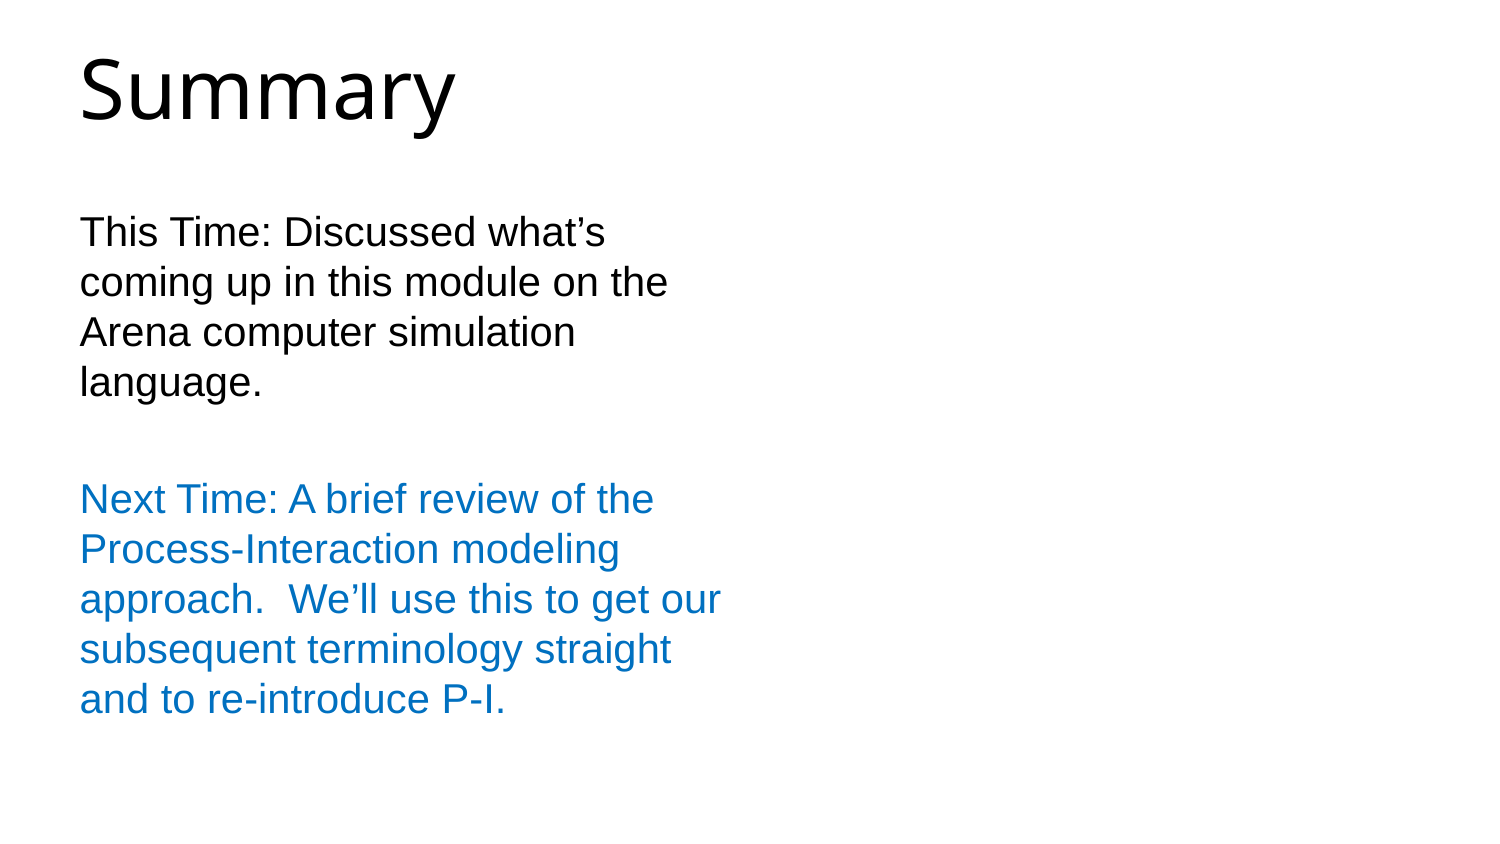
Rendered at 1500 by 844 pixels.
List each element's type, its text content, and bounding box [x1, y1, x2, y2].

text_box This Time: Discussed what’s coming up in this module on the Arena computer simulation language. Next Time: A brief review of the Process-Interaction modeling approach. We’ll use this to get our subsequent terminology straight and to re-introduce P-I. [64, 197, 749, 844]
list Summary [64, 28, 841, 146]
